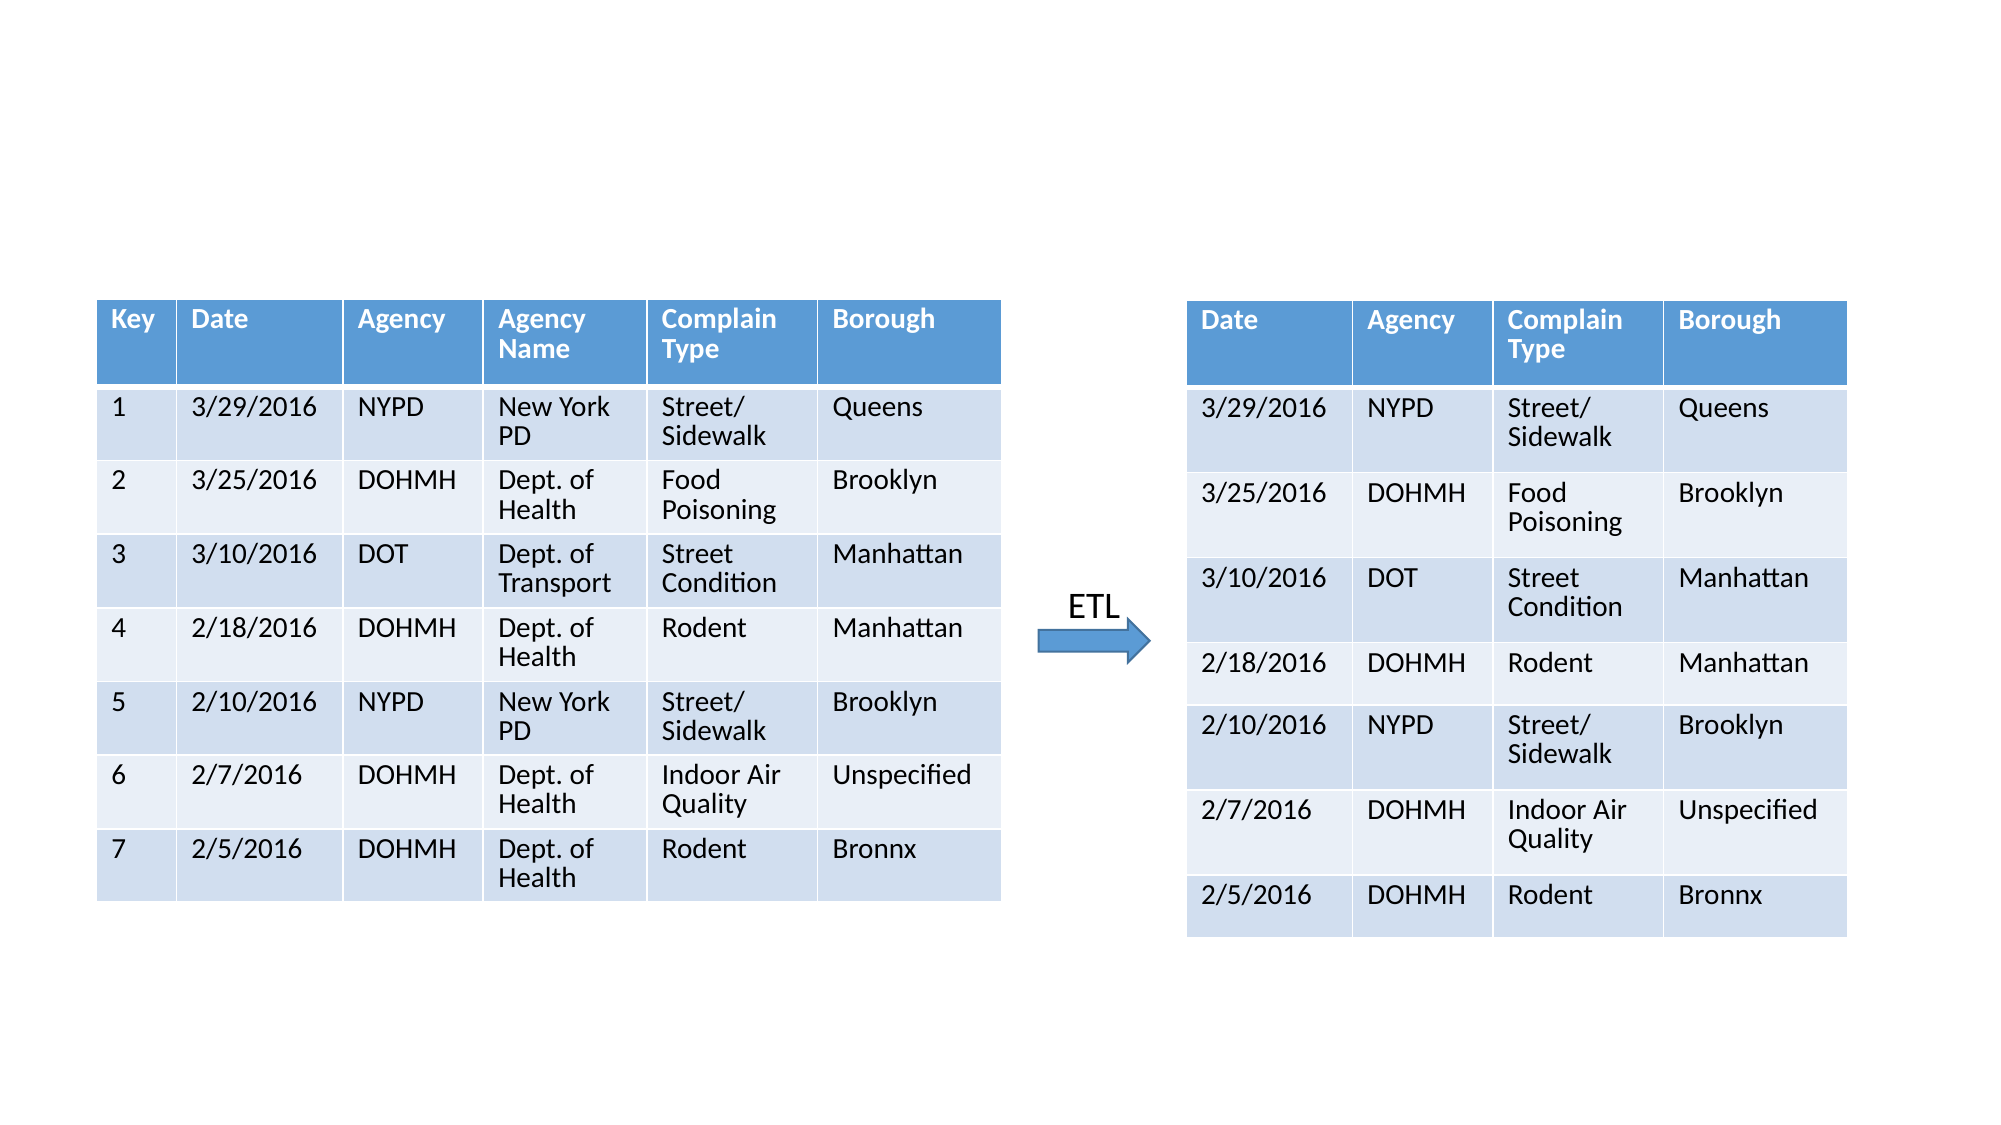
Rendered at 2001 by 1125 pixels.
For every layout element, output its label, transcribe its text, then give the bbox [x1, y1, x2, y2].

table_cell Rodent [1494, 876, 1663, 937]
table_header Agency [1353, 301, 1492, 385]
table_header Complain Type [648, 300, 817, 384]
table_cell 3 [97, 535, 176, 607]
table_cell 3/10/2016 [1187, 558, 1352, 642]
table_cell DOHMH [1353, 791, 1492, 874]
table_cell New York PD [484, 682, 646, 754]
table_header Agency Name [484, 300, 646, 384]
table_cell Brooklyn [818, 461, 1001, 533]
table_cell 4 [97, 609, 176, 681]
table_cell Rodent [648, 830, 817, 901]
table_cell Street/Sidewalk [1494, 706, 1663, 789]
table_cell 2/7/2016 [1187, 791, 1352, 874]
table_cell Street/Sidewalk [1494, 390, 1663, 472]
table_cell Street/Sidewalk [648, 682, 817, 754]
table_cell 2 [97, 461, 176, 533]
table_cell Manhattan [818, 609, 1001, 681]
table_header Key [97, 300, 176, 384]
text_box [1037, 625, 1152, 665]
table_cell DOHMH [344, 609, 482, 681]
table_cell DOHMH [344, 756, 482, 828]
table_cell 3/25/2016 [1187, 473, 1352, 557]
table_cell Unspecified [1664, 791, 1847, 874]
table_cell Dept. of Transport [484, 535, 646, 607]
table_header Borough [818, 300, 1001, 384]
table_cell 2/10/2016 [177, 682, 342, 754]
table_cell Dept. of Health [484, 609, 646, 681]
table_cell Dept. of Health [484, 461, 646, 533]
table_cell Rodent [1494, 643, 1663, 704]
table_cell Indoor Air Quality [648, 756, 817, 828]
table_cell DOT [344, 535, 482, 607]
table_cell 3/29/2016 [1187, 390, 1352, 472]
table_cell 3/25/2016 [177, 461, 342, 533]
table_cell Manhattan [1664, 643, 1847, 704]
table_cell 2/5/2016 [177, 830, 342, 901]
table_cell DOHMH [344, 461, 482, 533]
table_cell New York PD [484, 390, 646, 460]
table_cell Street Condition [648, 535, 817, 607]
table_cell 3/10/2016 [177, 535, 342, 607]
table_cell NYPD [344, 682, 482, 754]
table_header Borough [1664, 301, 1847, 385]
table_cell Food Poisoning [1494, 473, 1663, 557]
table_cell 2/5/2016 [1187, 876, 1352, 937]
table_header Agency [344, 300, 482, 384]
table_cell 2/18/2016 [1187, 643, 1352, 704]
table_cell 1 [97, 390, 176, 460]
table_cell Queens [1664, 390, 1847, 472]
table_cell DOHMH [1353, 876, 1492, 937]
table_cell Queens [818, 390, 1001, 460]
table_cell Dept. of Health [484, 756, 646, 828]
table_cell Street/Sidewalk [648, 390, 817, 460]
table_cell 5 [97, 682, 176, 754]
table_header Date [177, 300, 342, 384]
table_cell Dept. of Health [484, 830, 646, 901]
table_cell DOHMH [1353, 643, 1492, 704]
table_cell Manhattan [1664, 558, 1847, 642]
table_cell NYPD [1353, 390, 1492, 472]
table_cell Food Poisoning [648, 461, 817, 533]
table_header Date [1187, 301, 1352, 385]
table_cell Indoor Air Quality [1494, 791, 1663, 874]
table_cell Bronnx [1664, 876, 1847, 937]
table_cell 6 [97, 756, 176, 828]
table_cell DOHMH [1353, 473, 1492, 557]
table_cell Bronnx [818, 830, 1001, 901]
table_cell Street Condition [1494, 558, 1663, 642]
table_cell 7 [97, 830, 176, 901]
table_cell Unspecified [818, 756, 1001, 828]
table_cell Rodent [648, 609, 817, 681]
table_cell Brooklyn [818, 682, 1001, 754]
table_cell NYPD [344, 390, 482, 460]
table_cell 2/18/2016 [177, 609, 342, 681]
table_cell Brooklyn [1664, 706, 1847, 789]
table_cell Manhattan [818, 535, 1001, 607]
table_cell NYPD [1353, 706, 1492, 789]
table_header Complain Type [1494, 301, 1663, 385]
table_cell 2/7/2016 [177, 756, 342, 828]
table_cell DOT [1353, 558, 1492, 642]
table_cell Brooklyn [1664, 473, 1847, 557]
table_cell DOHMH [344, 830, 482, 901]
text_box ETL [1053, 573, 1136, 634]
table_cell 3/29/2016 [177, 390, 342, 460]
table_cell 2/10/2016 [1187, 706, 1352, 789]
